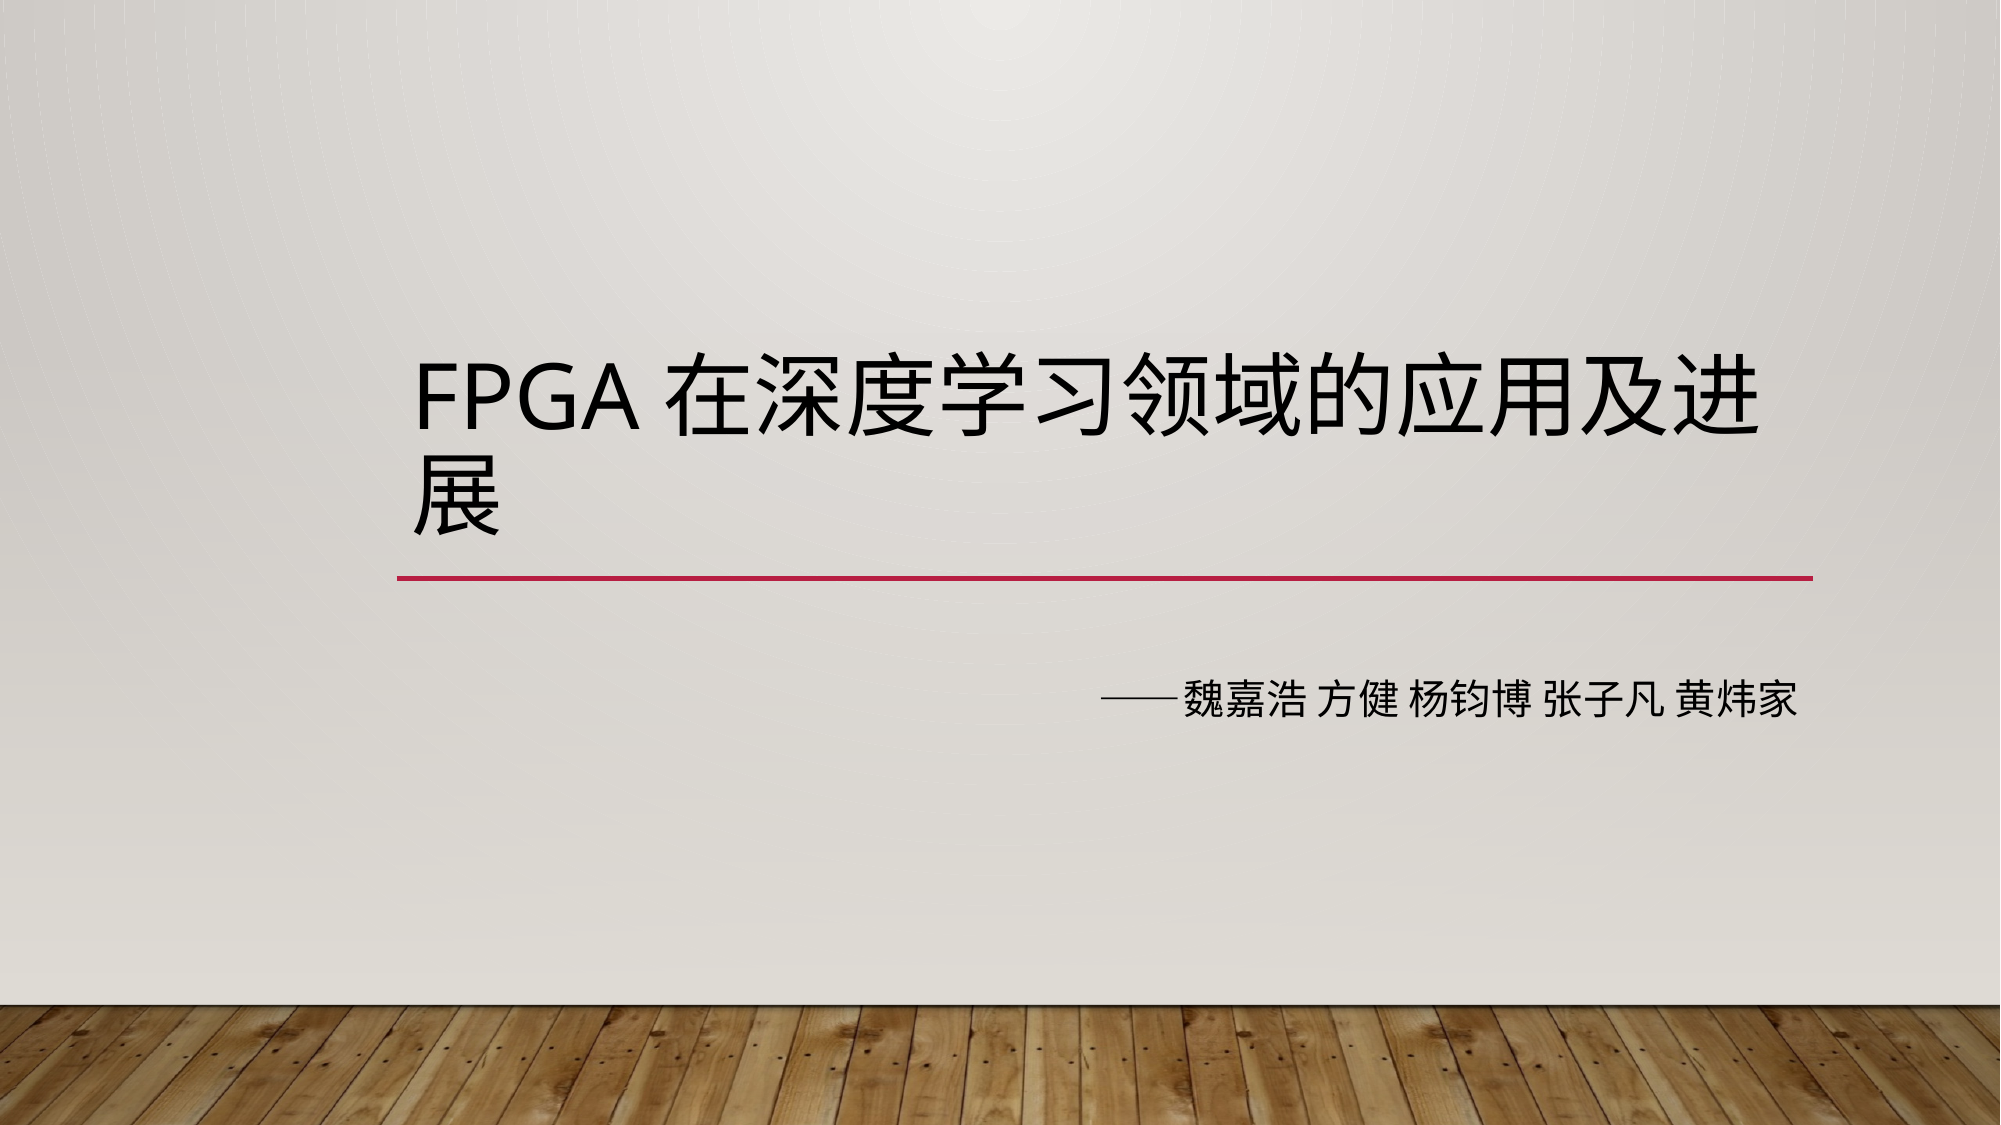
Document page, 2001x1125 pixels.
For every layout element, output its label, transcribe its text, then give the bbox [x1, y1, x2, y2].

title FPGA在深度学习领域的应用及进展 [396, 131, 1814, 549]
subtitle ——魏嘉浩 方健 杨钧博 张子凡 黄炜家 [396, 579, 1814, 740]
picture [0, 1005, 2000, 1125]
